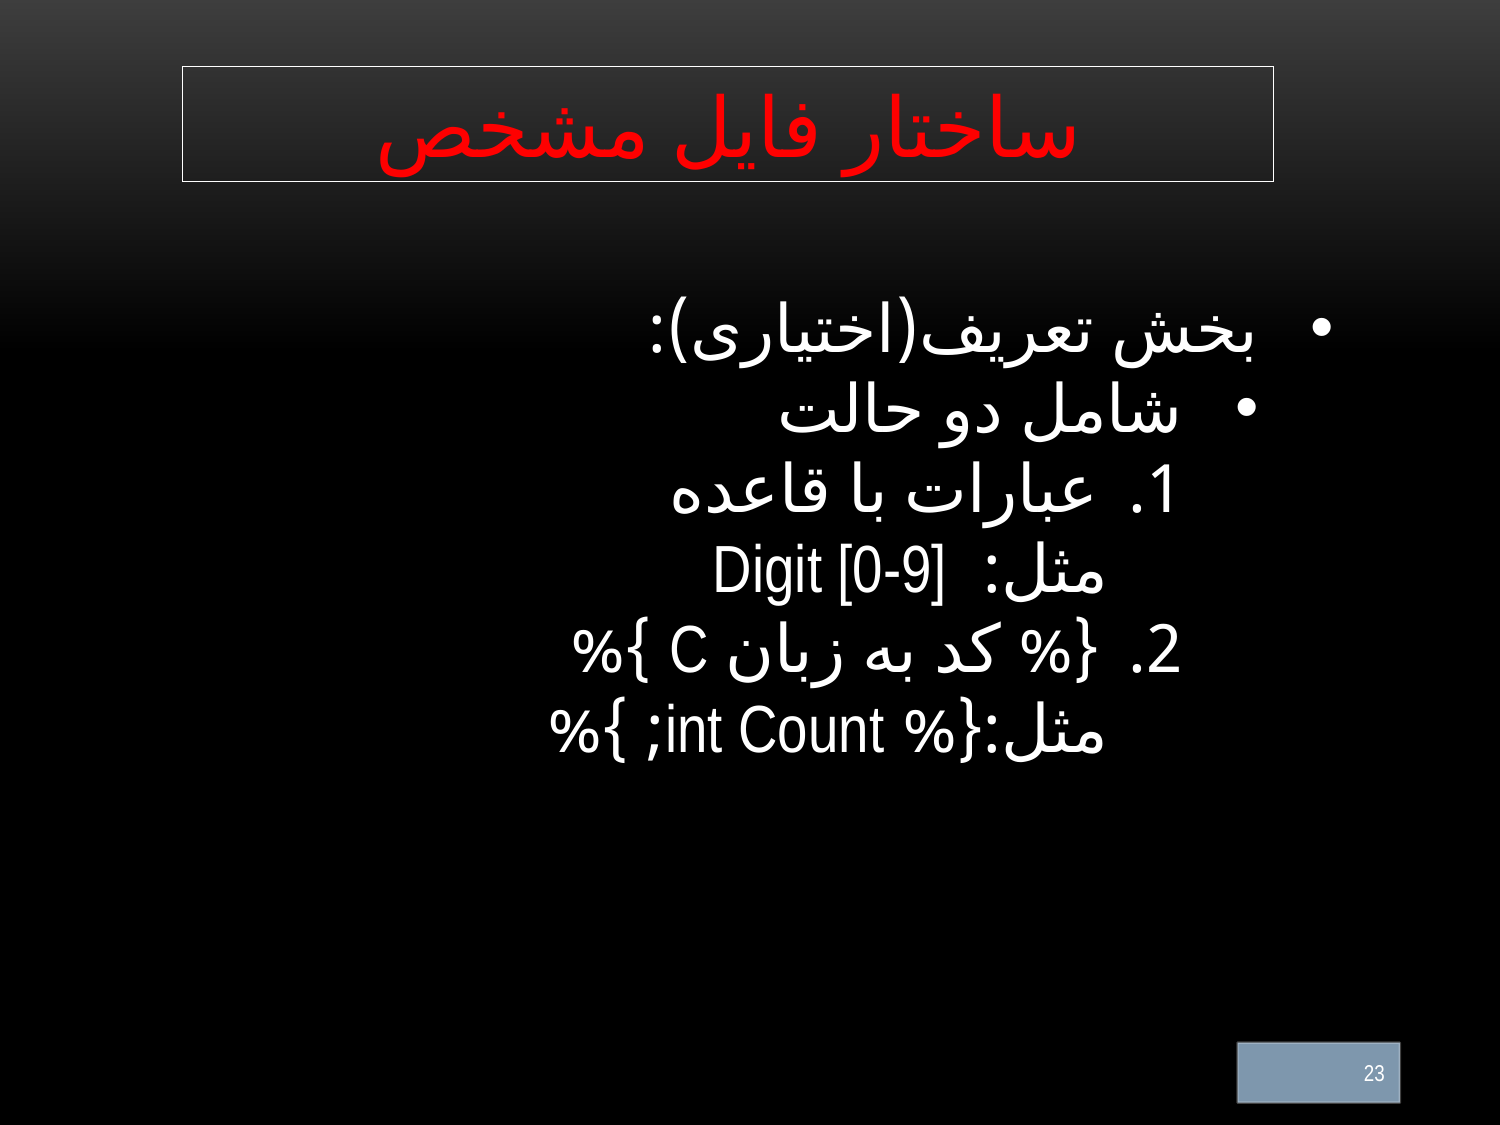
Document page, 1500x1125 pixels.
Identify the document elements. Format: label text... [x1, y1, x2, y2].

text_box ساختار فایل مشخص [182, 66, 1274, 182]
slide_number 23 [1236, 1041, 1401, 1104]
text_box بخش تعریف(اختیاری): شامل دو حالت عبارات با قاعده مثل: Digit [0-9] {% کد به زبان C }% مثل:{% int Count; }% [108, 278, 1348, 854]
